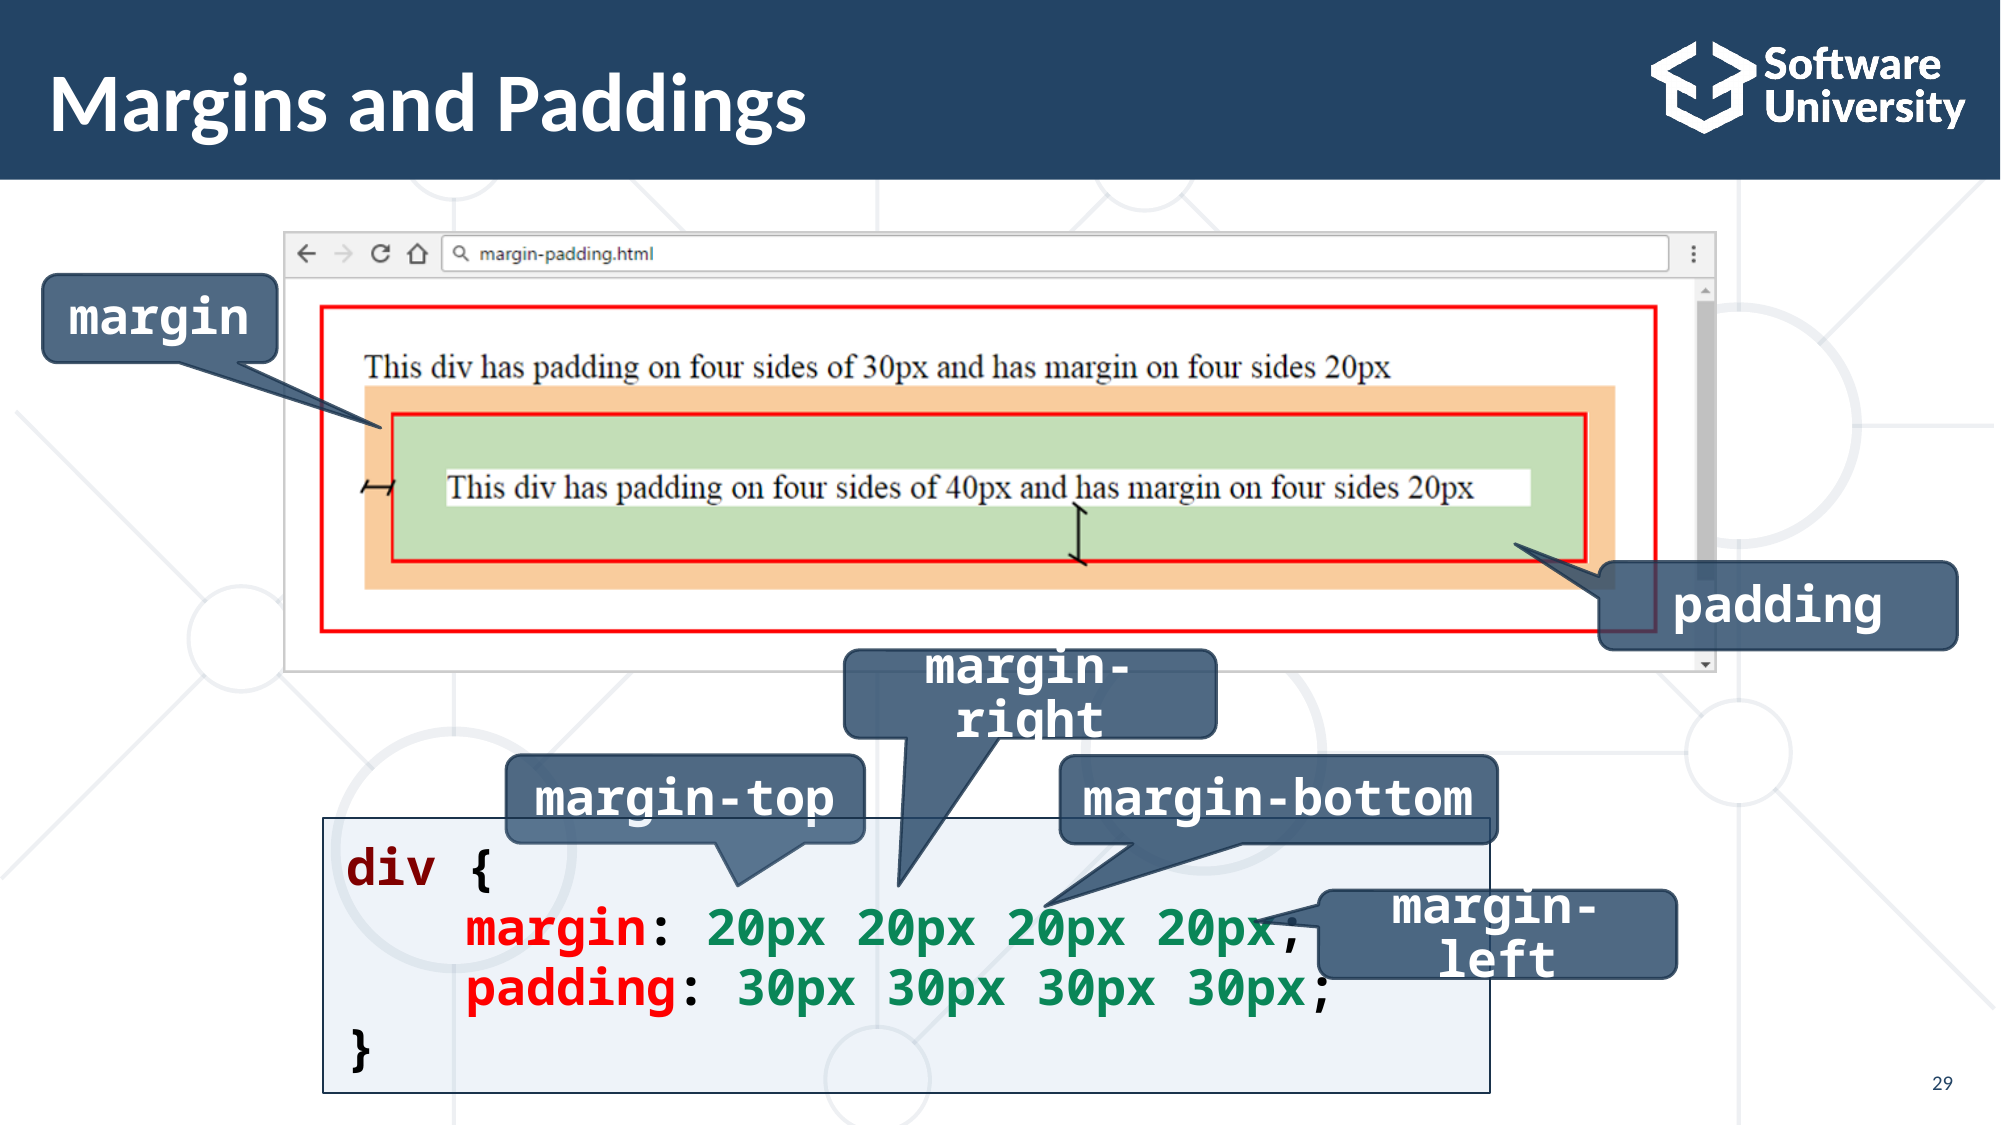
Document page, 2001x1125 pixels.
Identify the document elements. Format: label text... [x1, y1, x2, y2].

text_box padding [1723, 559, 1960, 652]
title Margins and Paddings [31, 6, 1603, 189]
text_box margin [40, 272, 277, 397]
picture [1651, 41, 1966, 134]
picture [282, 231, 1717, 673]
slide_number 29 [1897, 1070, 1969, 1103]
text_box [322, 649, 1678, 1096]
